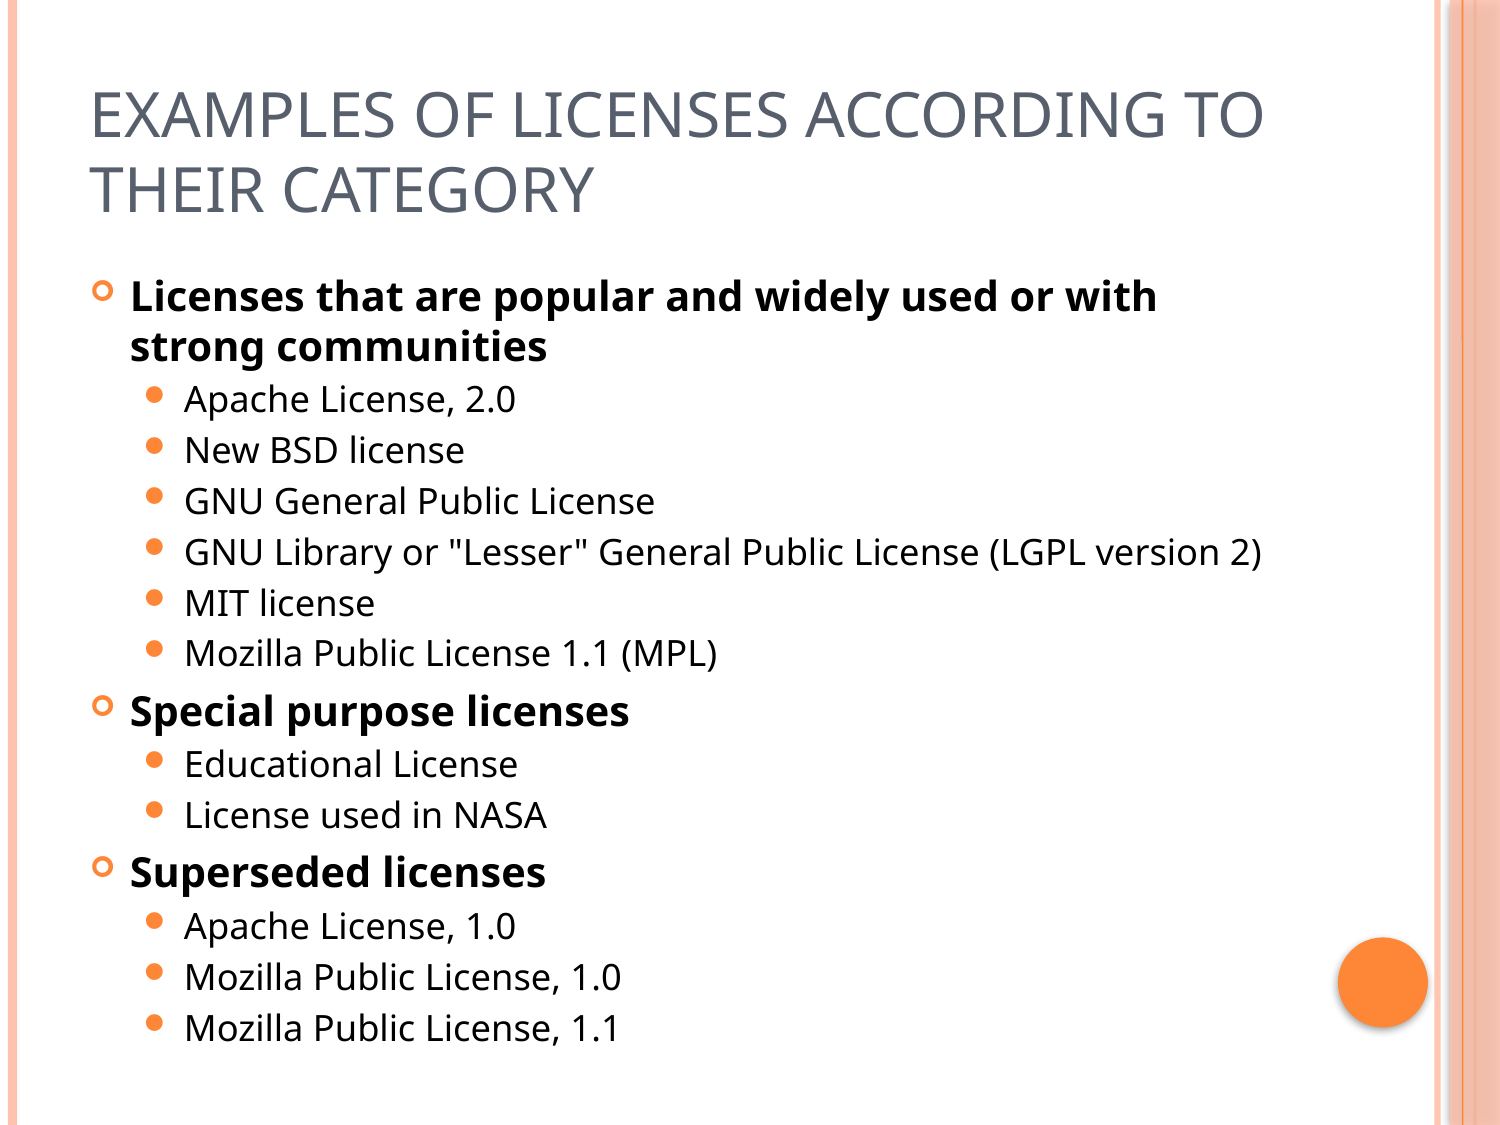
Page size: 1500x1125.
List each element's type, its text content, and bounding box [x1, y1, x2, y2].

list Licenses that are popular and widely used or with strong communities Apache License, 2.0 New BSD license GNU General Public License GNU Library or "Lesser" General Public License (LGPL version 2) MIT license Mozilla Public License 1.1 (MPL) Special purpose licenses Educational License License used in NASA Superseded licenses Apache License, 1.0 Mozilla Public License, 1.0 Mozilla Public License, 1.1 [75, 262, 1300, 1062]
title Examples Of Licenses According To Their Category [75, 45, 1300, 233]
